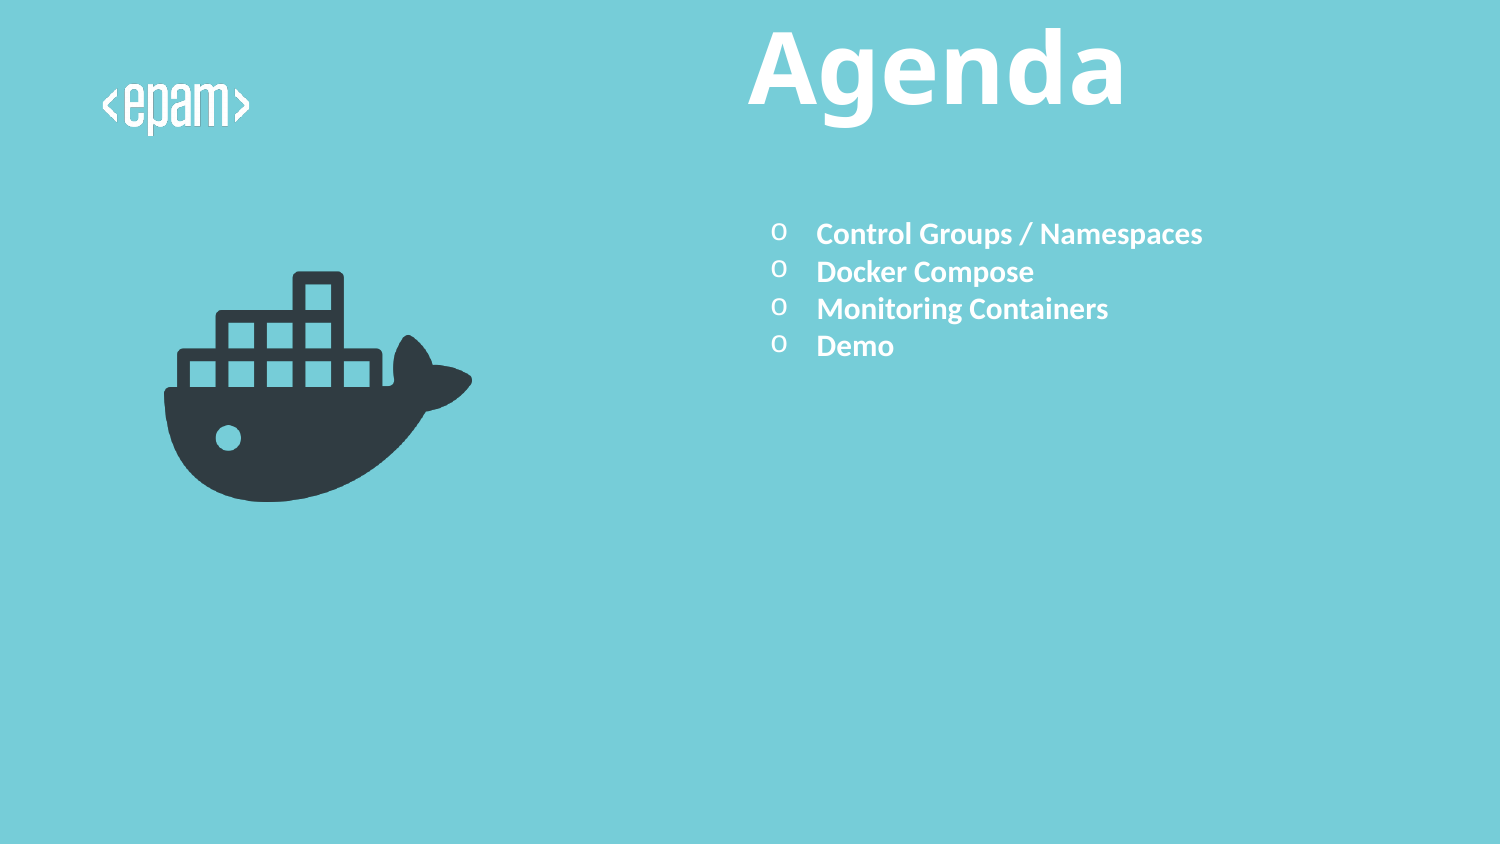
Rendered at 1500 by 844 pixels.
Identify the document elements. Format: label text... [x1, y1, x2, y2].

title Agenda [748, 17, 1448, 252]
text_box Control Groups / Namespaces Docker Compose Monitoring Containers Demo [754, 205, 1455, 371]
picture [164, 233, 472, 540]
